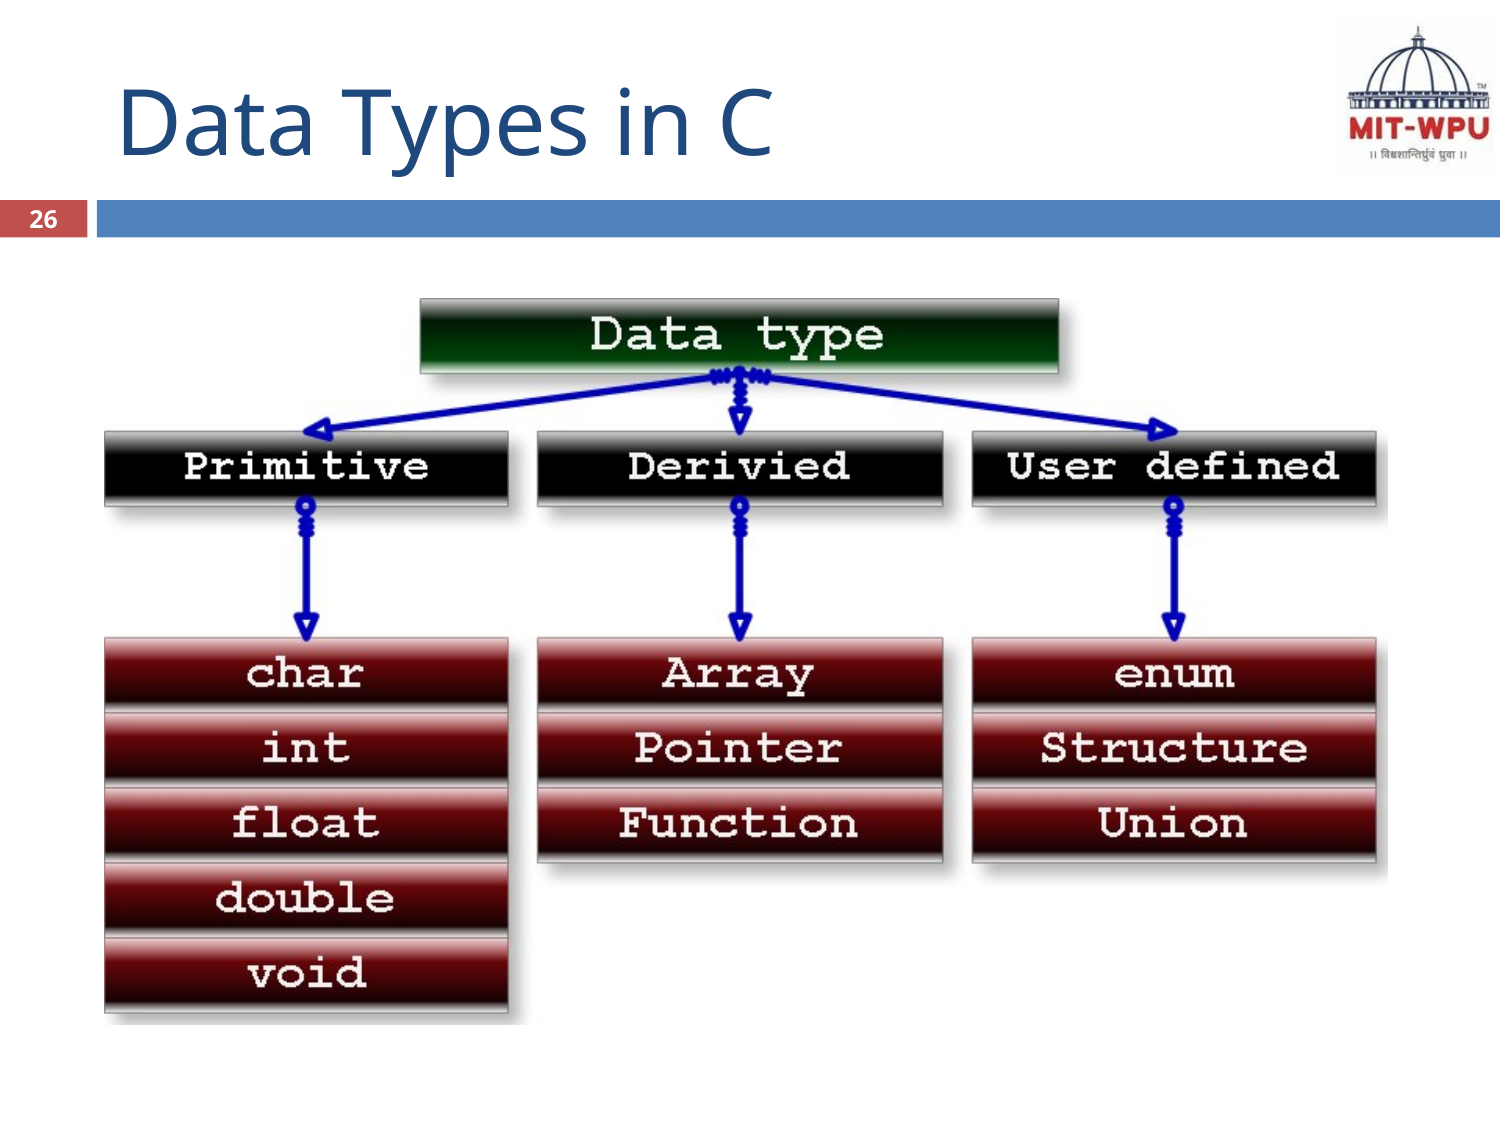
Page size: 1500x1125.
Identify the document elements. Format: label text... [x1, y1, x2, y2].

picture [1337, 12, 1500, 175]
picture [104, 298, 1388, 1026]
title Data Types in C [100, 37, 1438, 200]
slide_number 26 [0, 200, 88, 241]
